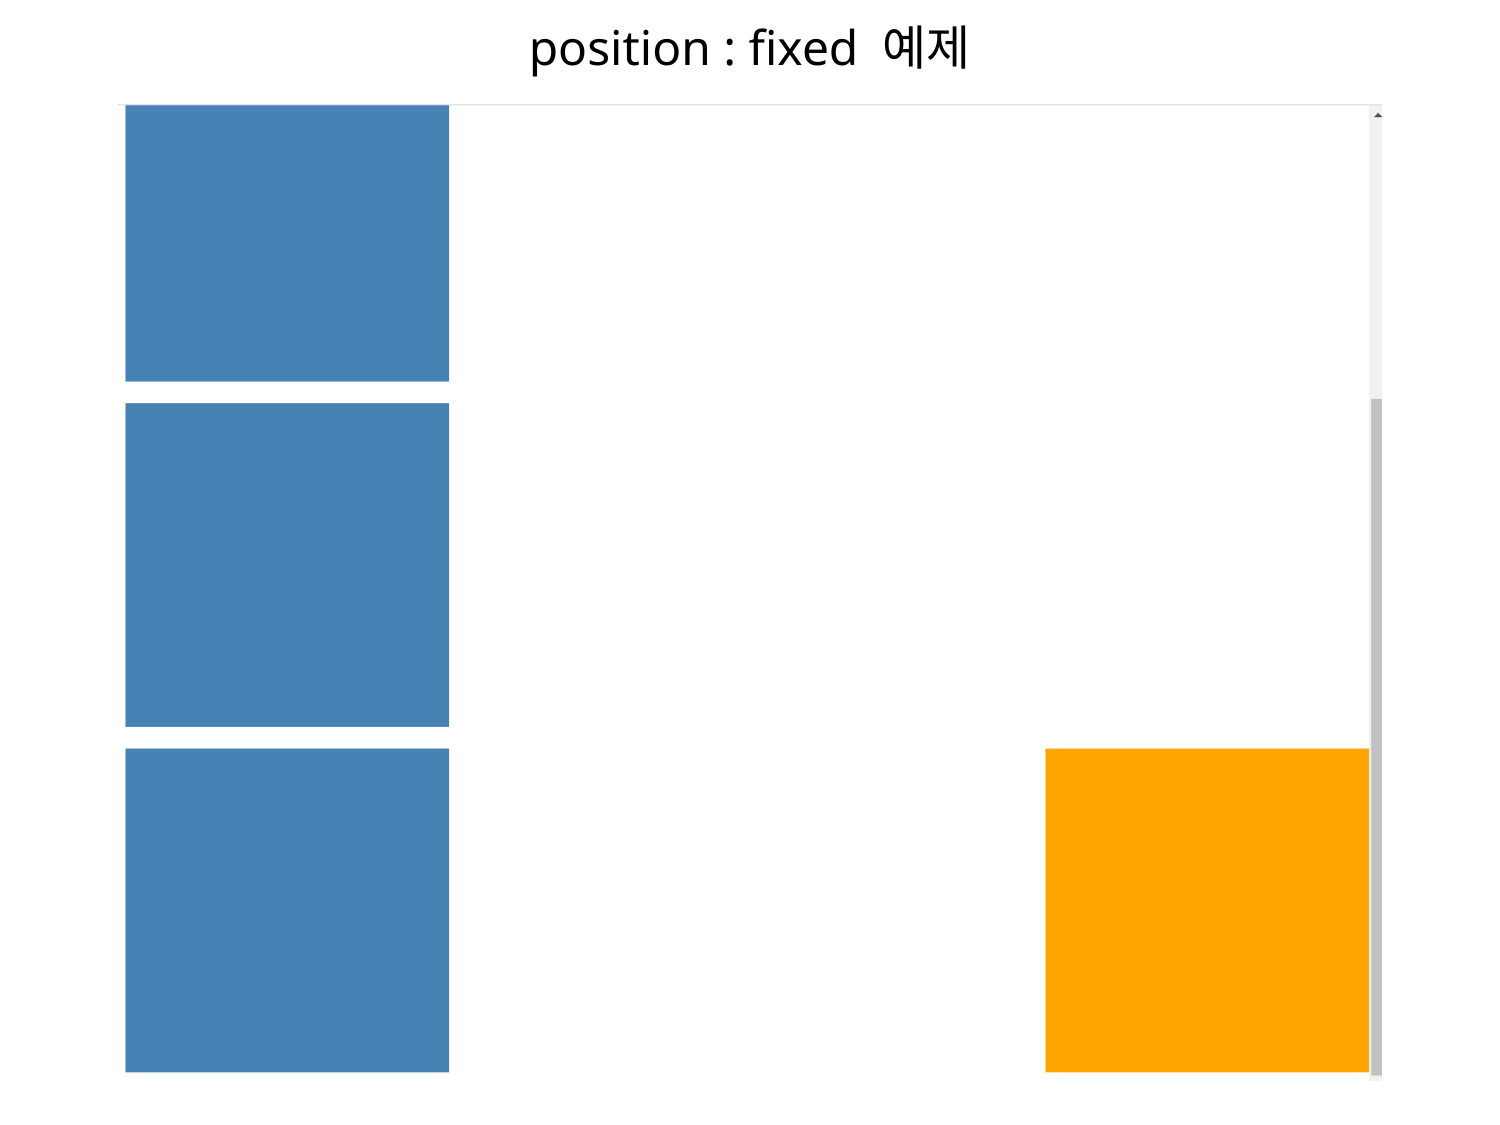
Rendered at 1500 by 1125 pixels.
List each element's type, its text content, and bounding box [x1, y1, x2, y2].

picture [118, 101, 1382, 1081]
title position : fixed 예제 [513, 2, 987, 90]
